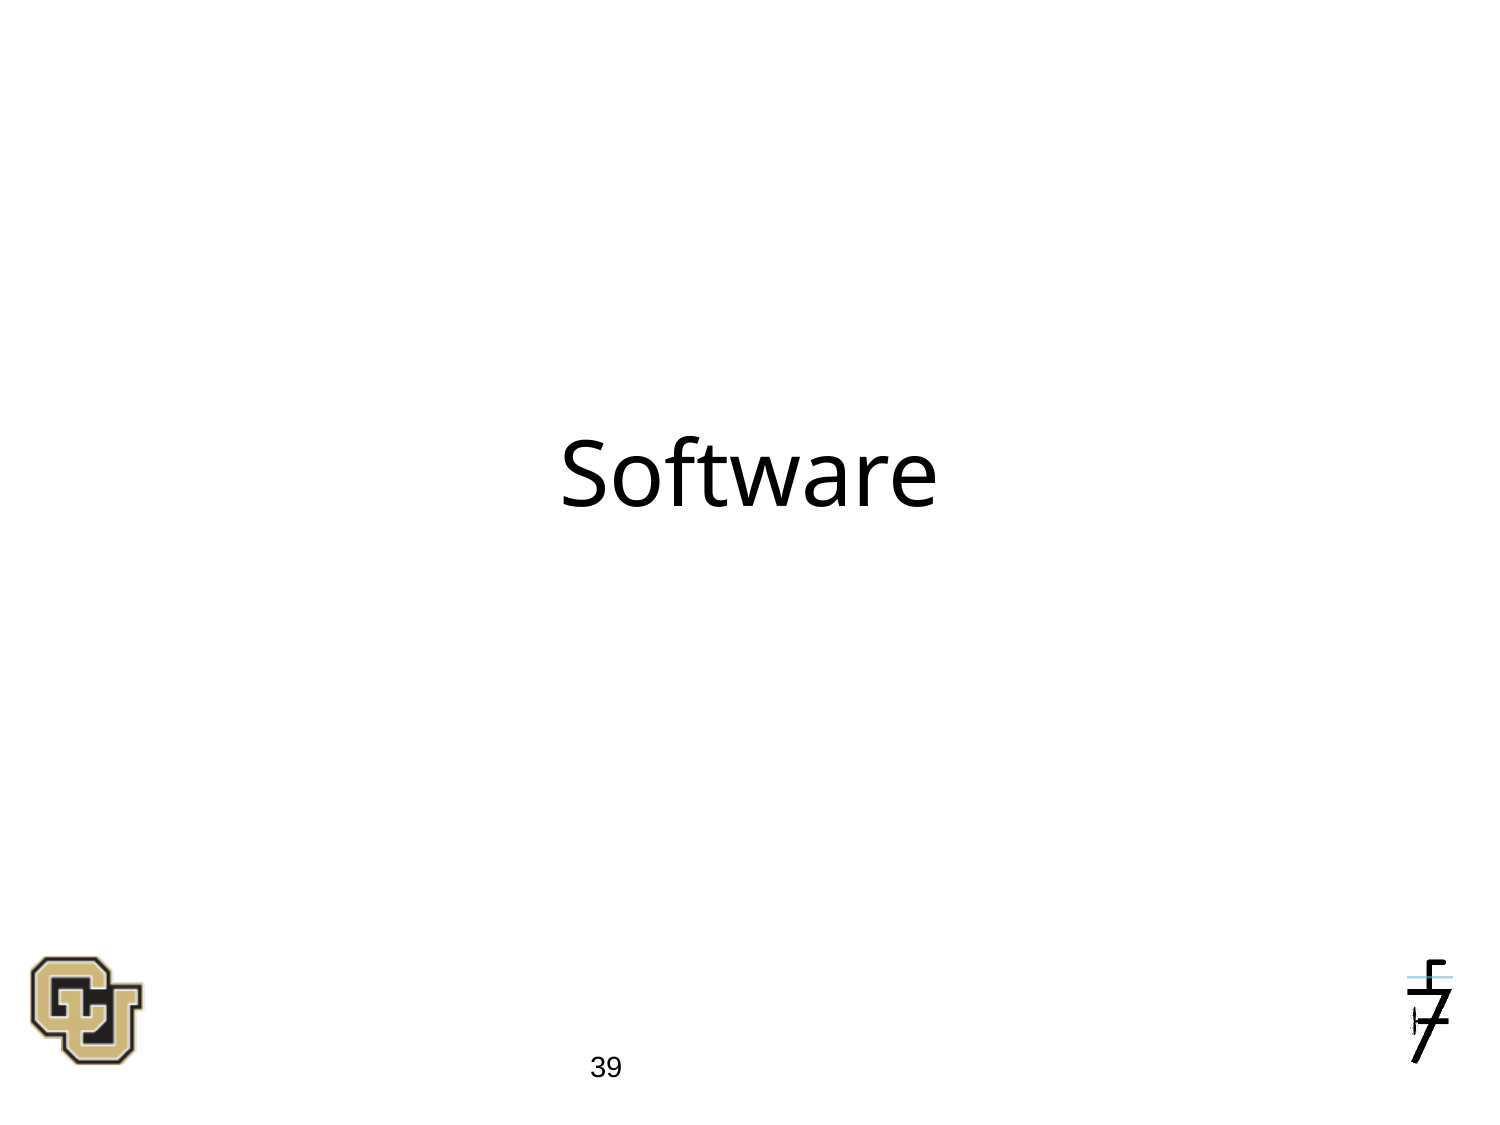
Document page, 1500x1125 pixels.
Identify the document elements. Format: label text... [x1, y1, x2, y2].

slide_number ‹#› [575, 1041, 925, 1120]
picture [1387, 956, 1463, 1069]
title Software [112, 349, 1388, 591]
picture [24, 950, 150, 1075]
